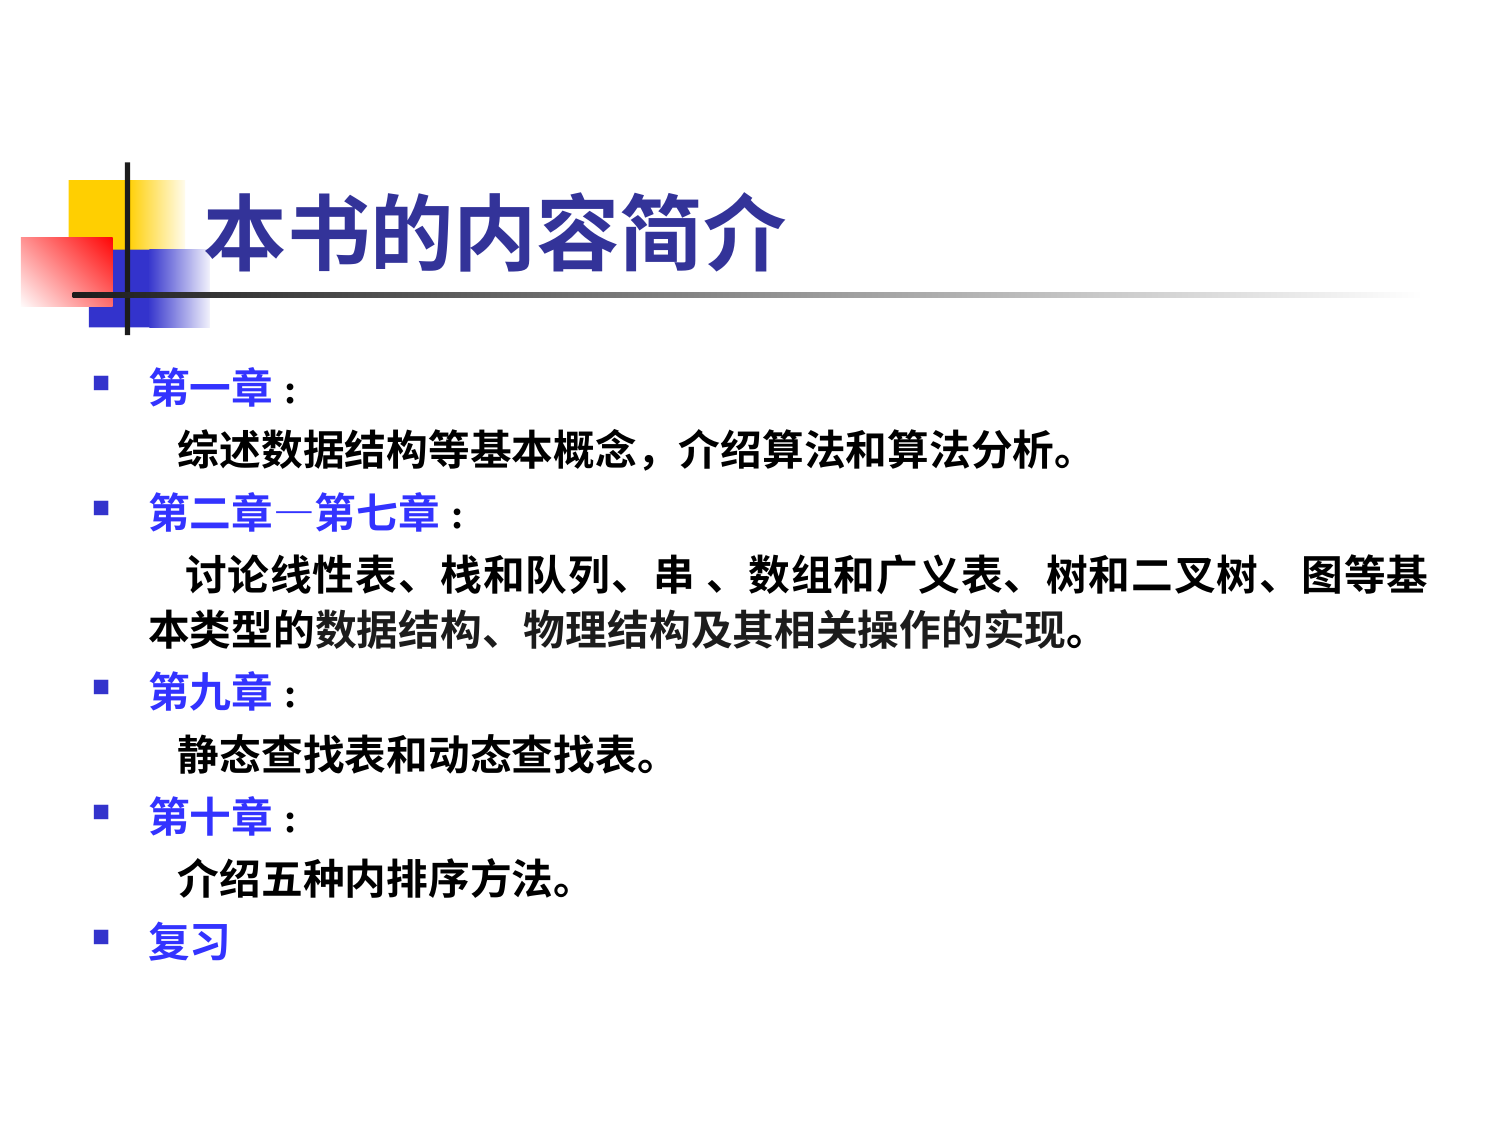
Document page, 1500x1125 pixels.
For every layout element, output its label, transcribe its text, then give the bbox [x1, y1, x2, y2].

title 本书的内容简介 [188, 101, 1468, 289]
list 第一章: 综述数据结构等基本概念，介绍算法和算法分析。 第二章—第七章: 讨论线性表、栈和队列、串 、数组和广义表、树和二叉树、图等基本类型的数据结构、物理结构及其相关操作的实现。 第九章: 静态查找表和动态查找表。 第十章: 介绍五种内排序方法。 复习 [76, 350, 1444, 1084]
